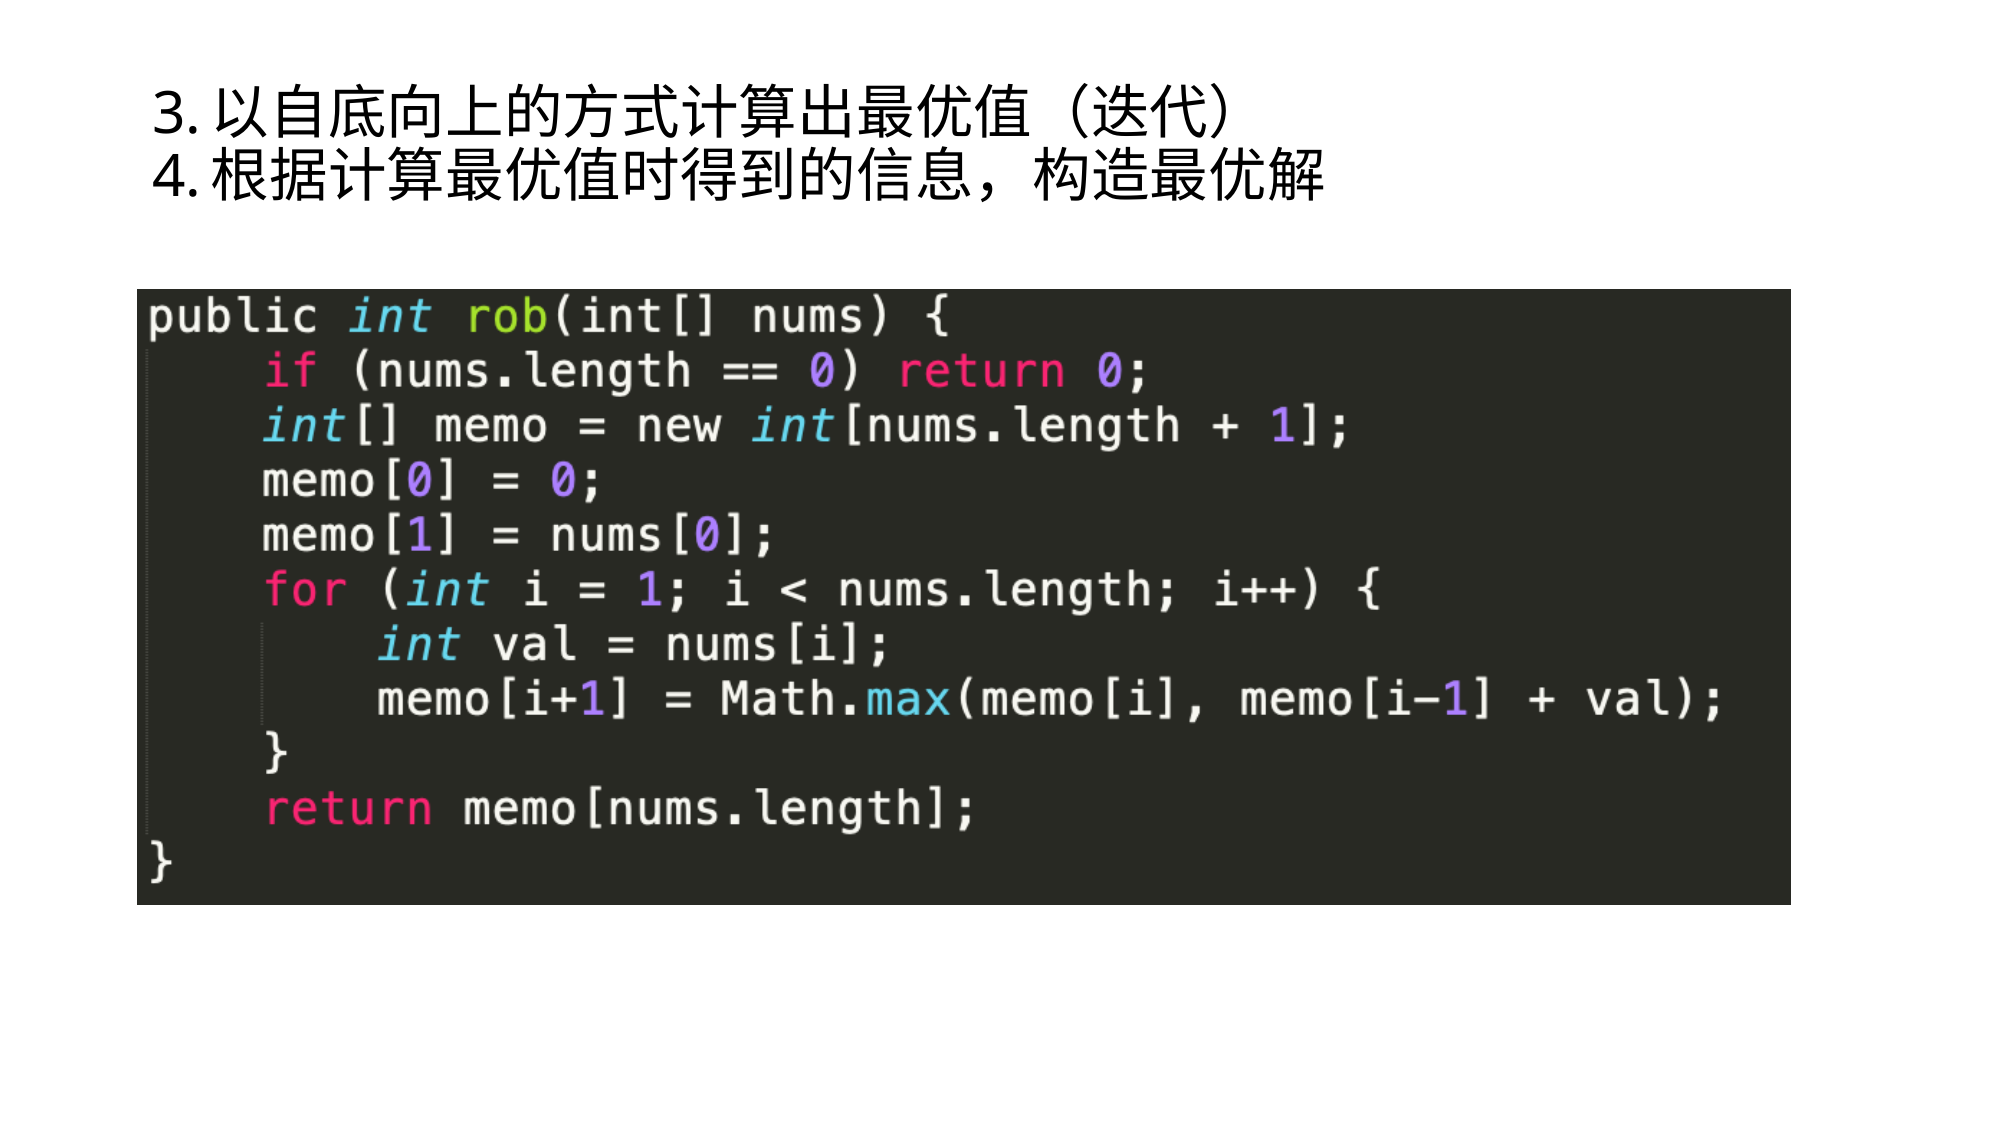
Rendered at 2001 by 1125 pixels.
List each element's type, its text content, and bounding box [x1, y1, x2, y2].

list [137, 289, 1791, 905]
title 3.以自底向上的方式计算出最优值（迭代） 4.根据计算最优值时得到的信息，构造最优解 [137, 72, 1863, 290]
